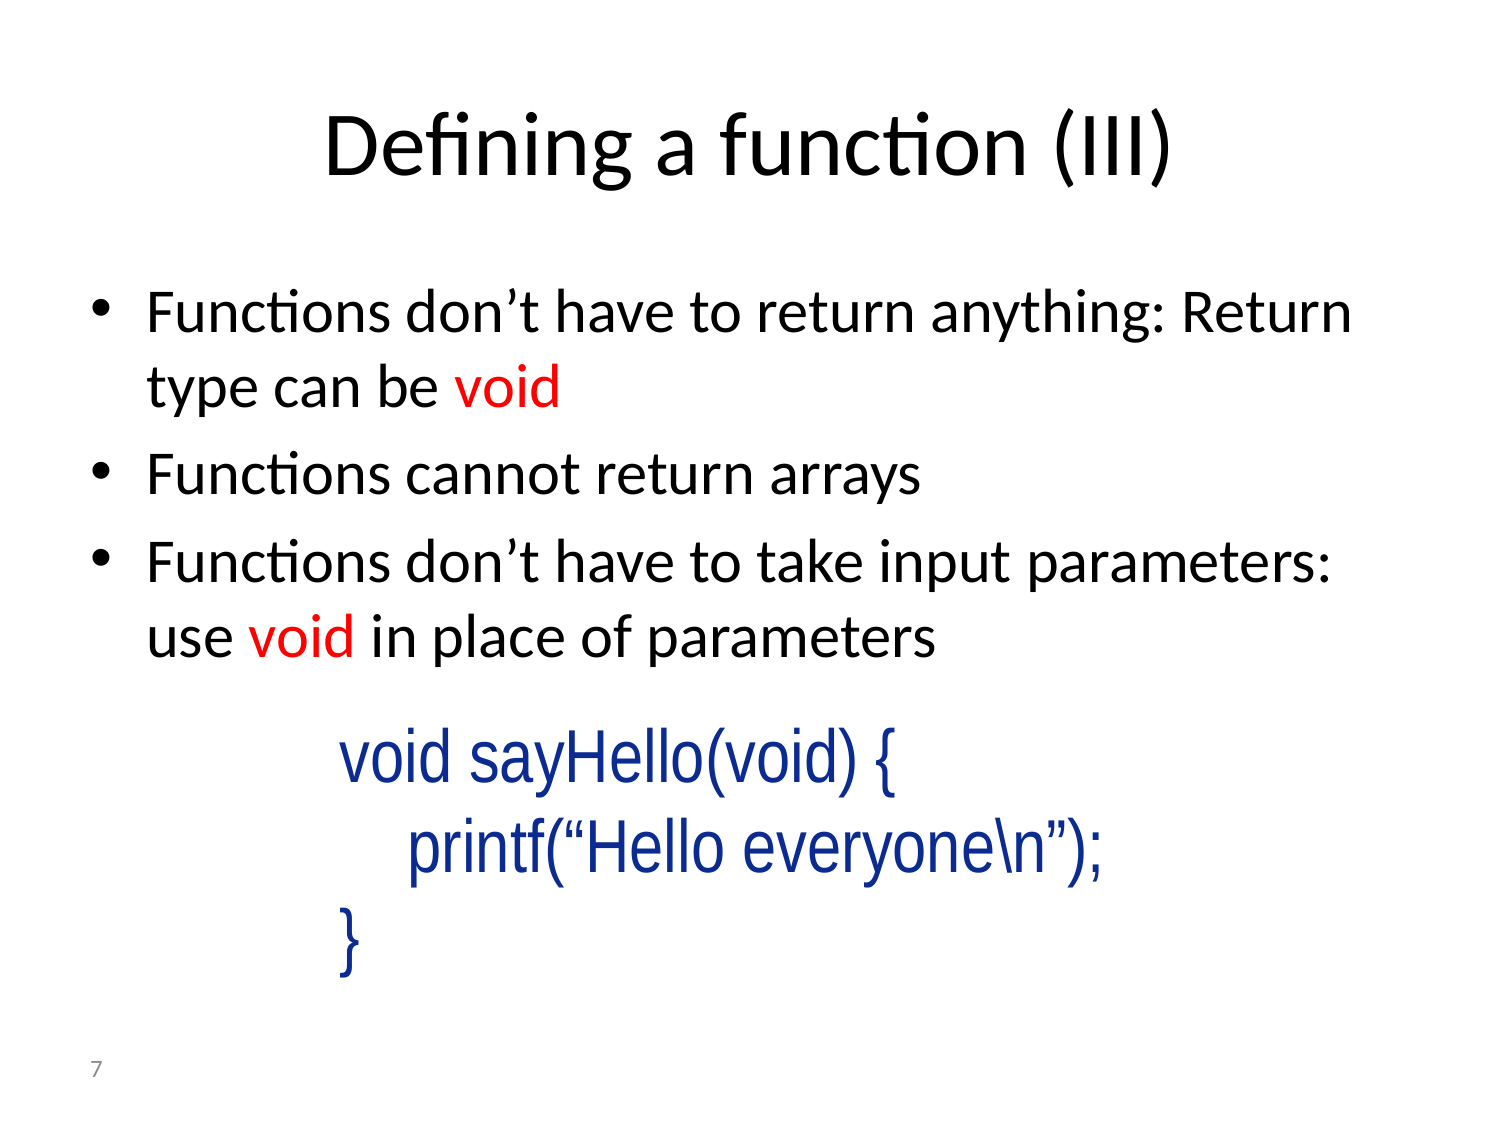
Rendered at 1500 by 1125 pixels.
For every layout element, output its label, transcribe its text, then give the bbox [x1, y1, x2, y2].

slide_number 7 [75, 1037, 425, 1098]
title Defining a function (III) [75, 45, 1425, 233]
list Functions don’t have to return anything: Return type can be void Functions cannot return arrays Functions don’t have to take input parameters: use void in place of parameters [75, 262, 1425, 1005]
text_box void sayHello(void) { printf(“Hello everyone\n”); } [324, 699, 1163, 985]
